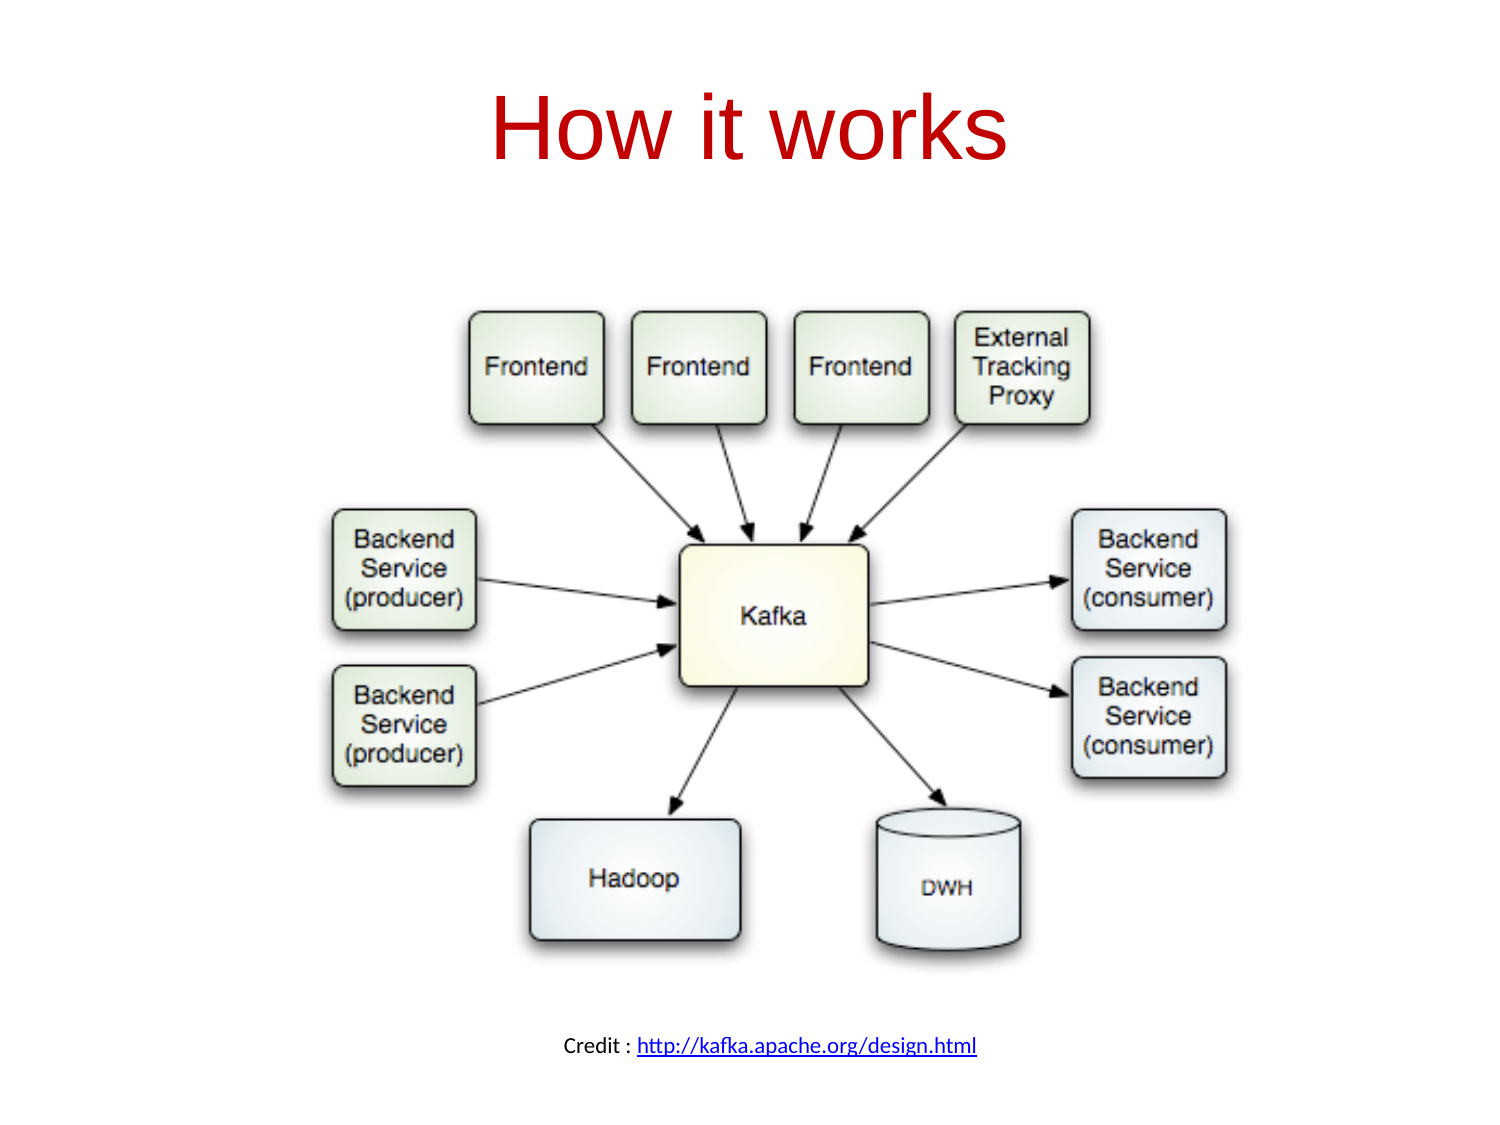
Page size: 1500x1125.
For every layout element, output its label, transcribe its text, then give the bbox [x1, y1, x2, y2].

title How it works [75, 45, 1425, 200]
footer [512, 1042, 988, 1103]
picture [289, 278, 1269, 1000]
text_box Credit : http://kafka.apache.org/design.html [549, 1023, 1422, 1066]
